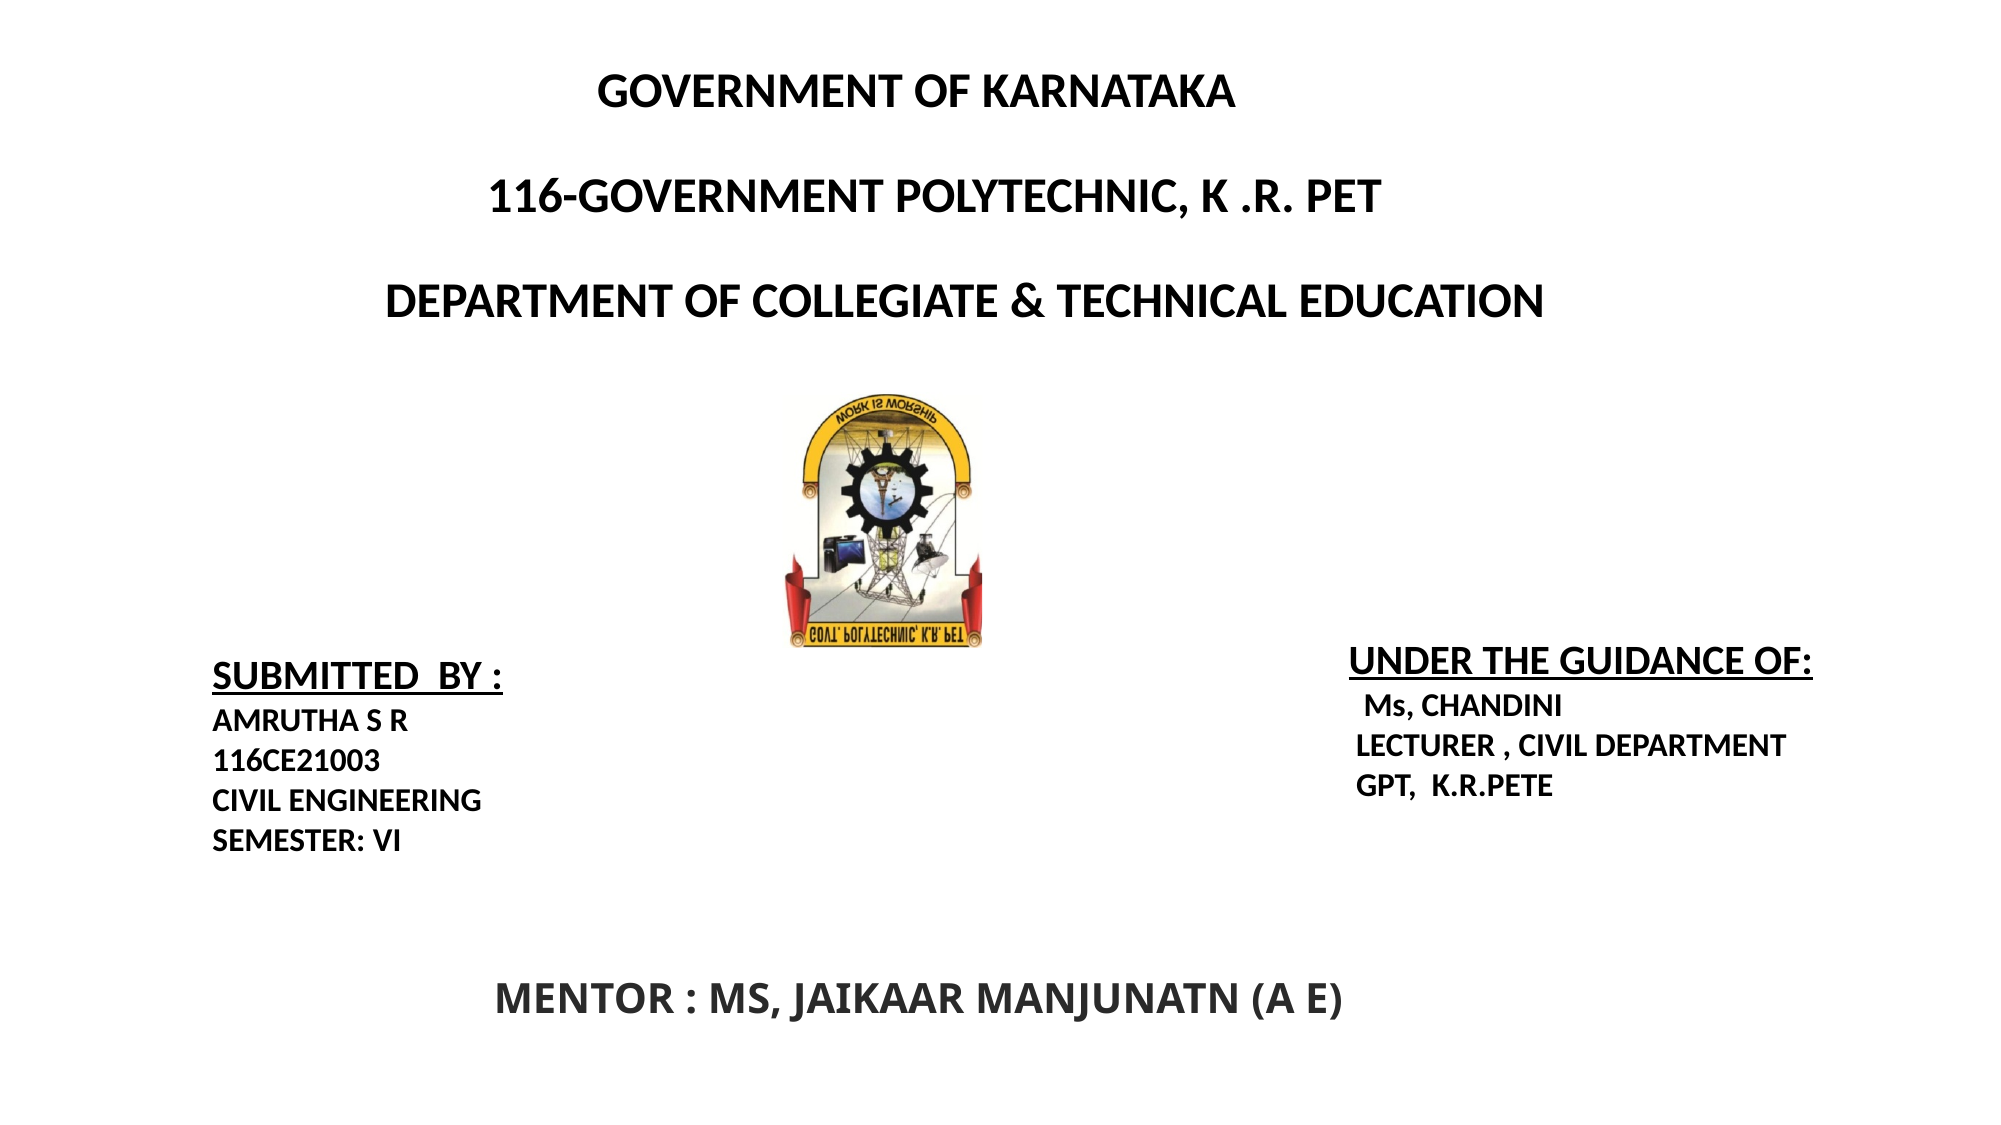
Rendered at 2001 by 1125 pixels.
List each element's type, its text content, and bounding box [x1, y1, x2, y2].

text_box GOVERNMENT OF KARNATAKA 116-GOVERNMENT POLYTECHNIC, K .R. PET DEPARTMENT OF COLLEGIATE & TECHNICAL EDUCATION [108, 50, 1589, 516]
picture [782, 392, 983, 648]
text_box MENTOR : MS, JAIKAAR MANJUNATN (A E) [478, 964, 1383, 1029]
text_box UNDER THE GUIDANCE OF: Ms, CHANDINI LECTURER , CIVIL DEPARTMENT GPT, K.R.PETE [1333, 625, 1848, 810]
text_box SUBMITTED BY : AMRUTHA S R 116CE21003 CIVIL ENGINEERING SEMESTER: VI [197, 640, 830, 865]
